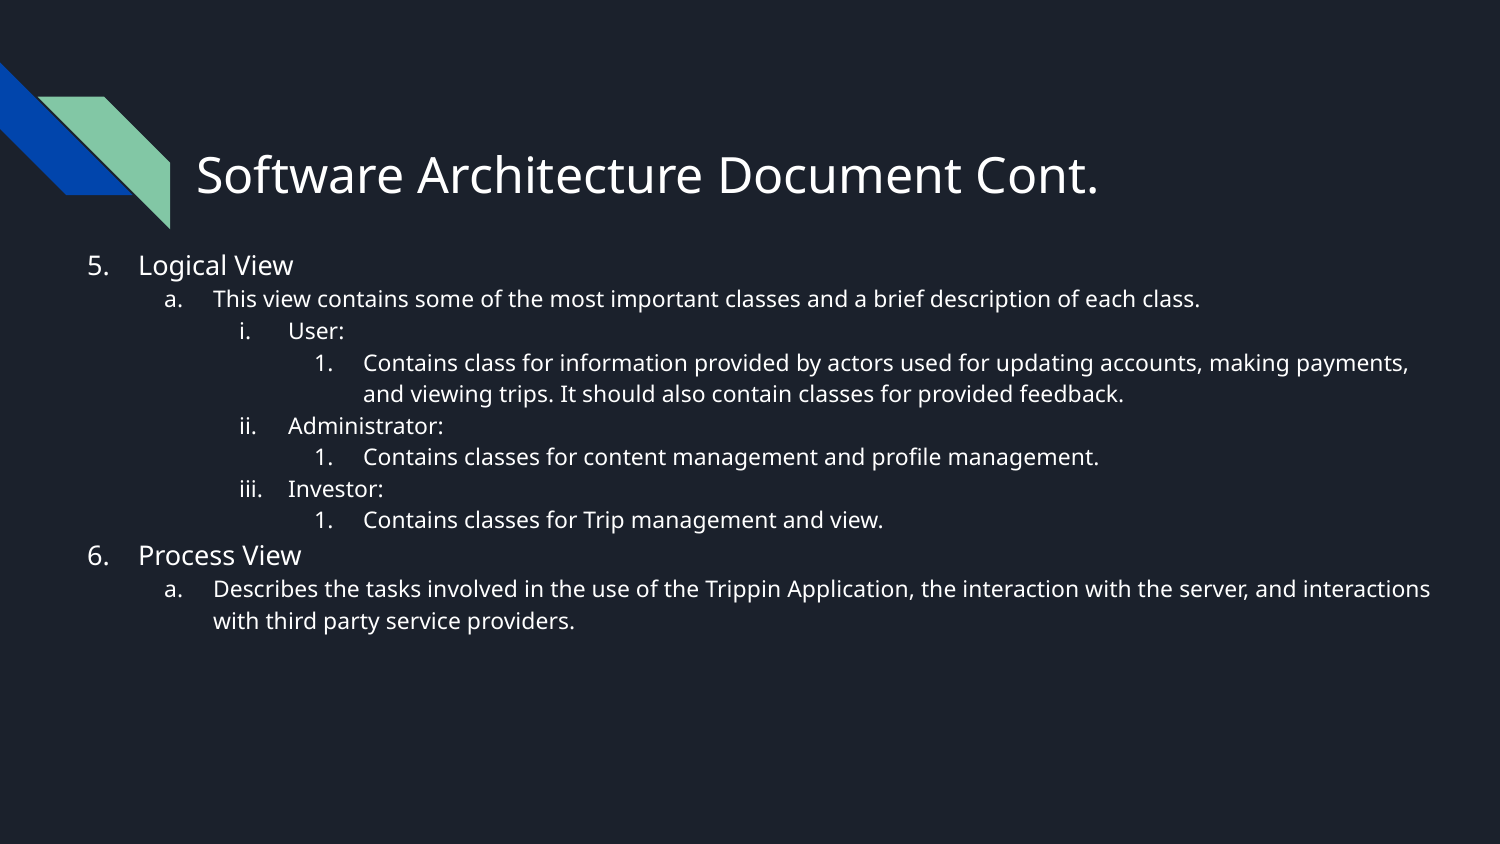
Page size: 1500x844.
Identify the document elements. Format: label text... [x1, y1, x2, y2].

title Software Architecture Document Cont. [181, 128, 1500, 229]
list Logical View This view contains some of the most important classes and a brief description of each class. User: Contains class for information provided by actors used for updating accounts, making payments, and viewing trips. It should also contain classes for provided feedback. Administrator: Contains classes for content management and profile management. Investor: Contains classes for Trip management and view. Process View Describes the tasks involved in the use of the Trippin Application, the interaction with the server, and interactions with third party service providers. [48, 228, 1452, 820]
